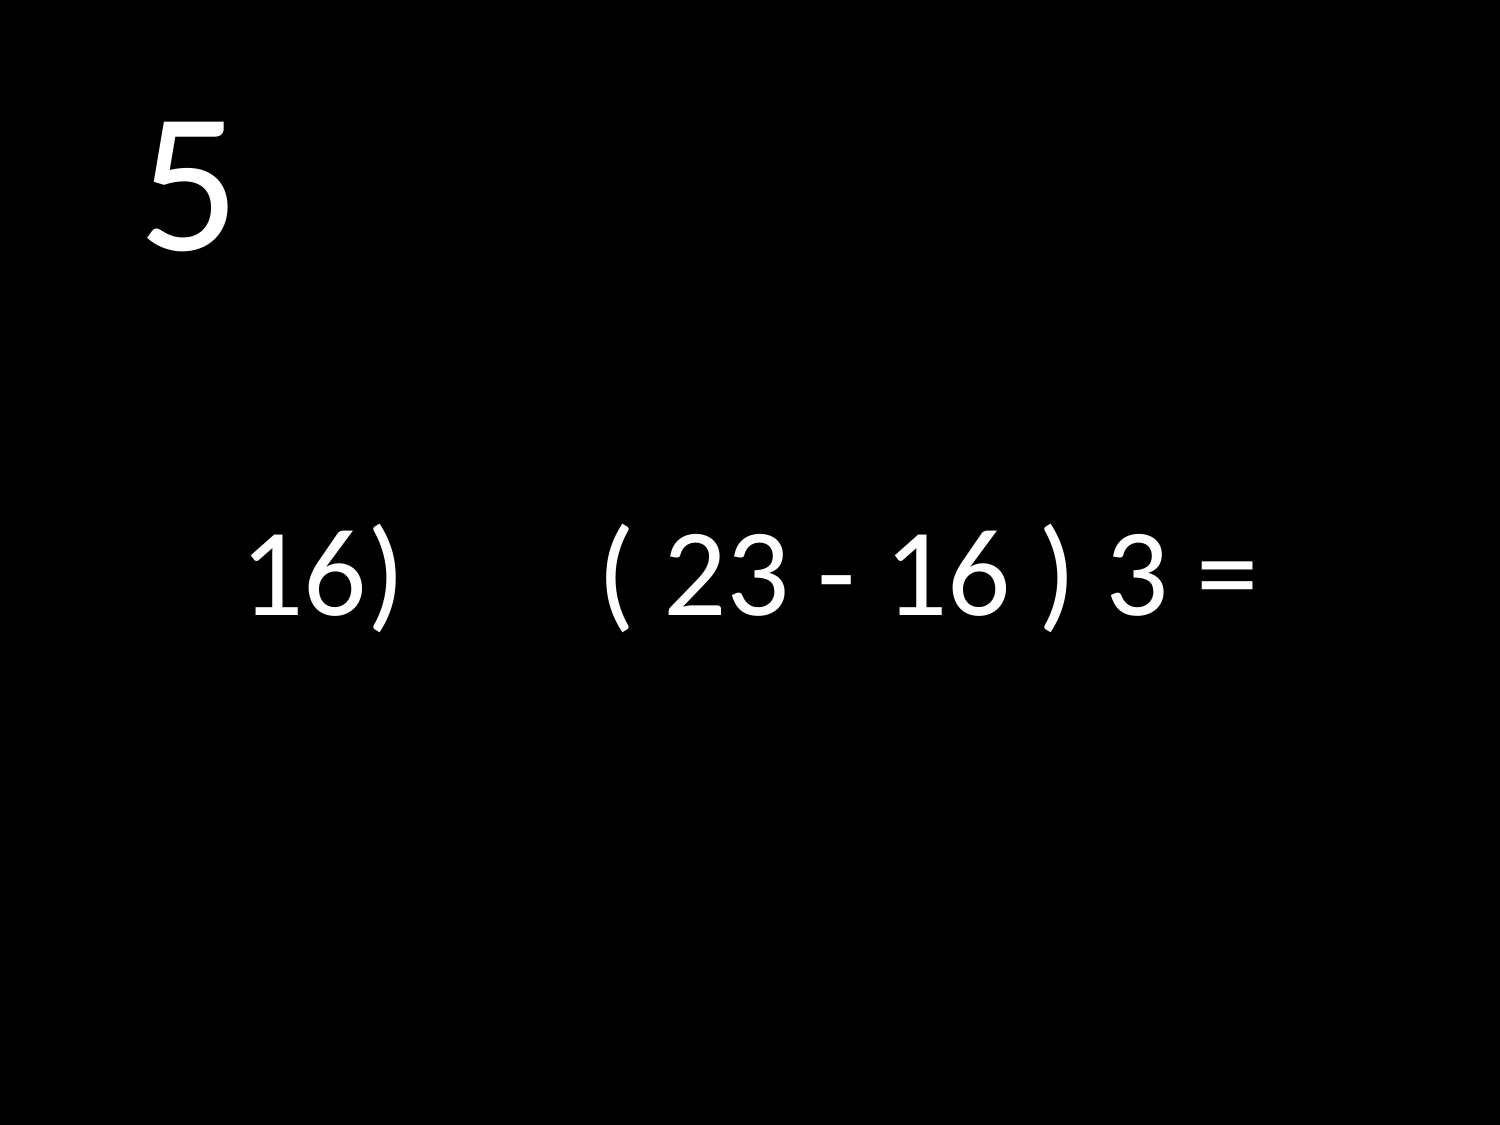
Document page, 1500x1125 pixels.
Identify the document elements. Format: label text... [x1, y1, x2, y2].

list 16) ( 23 - 16 ) 3 = [75, 483, 1425, 742]
title 5 [54, 45, 325, 297]
